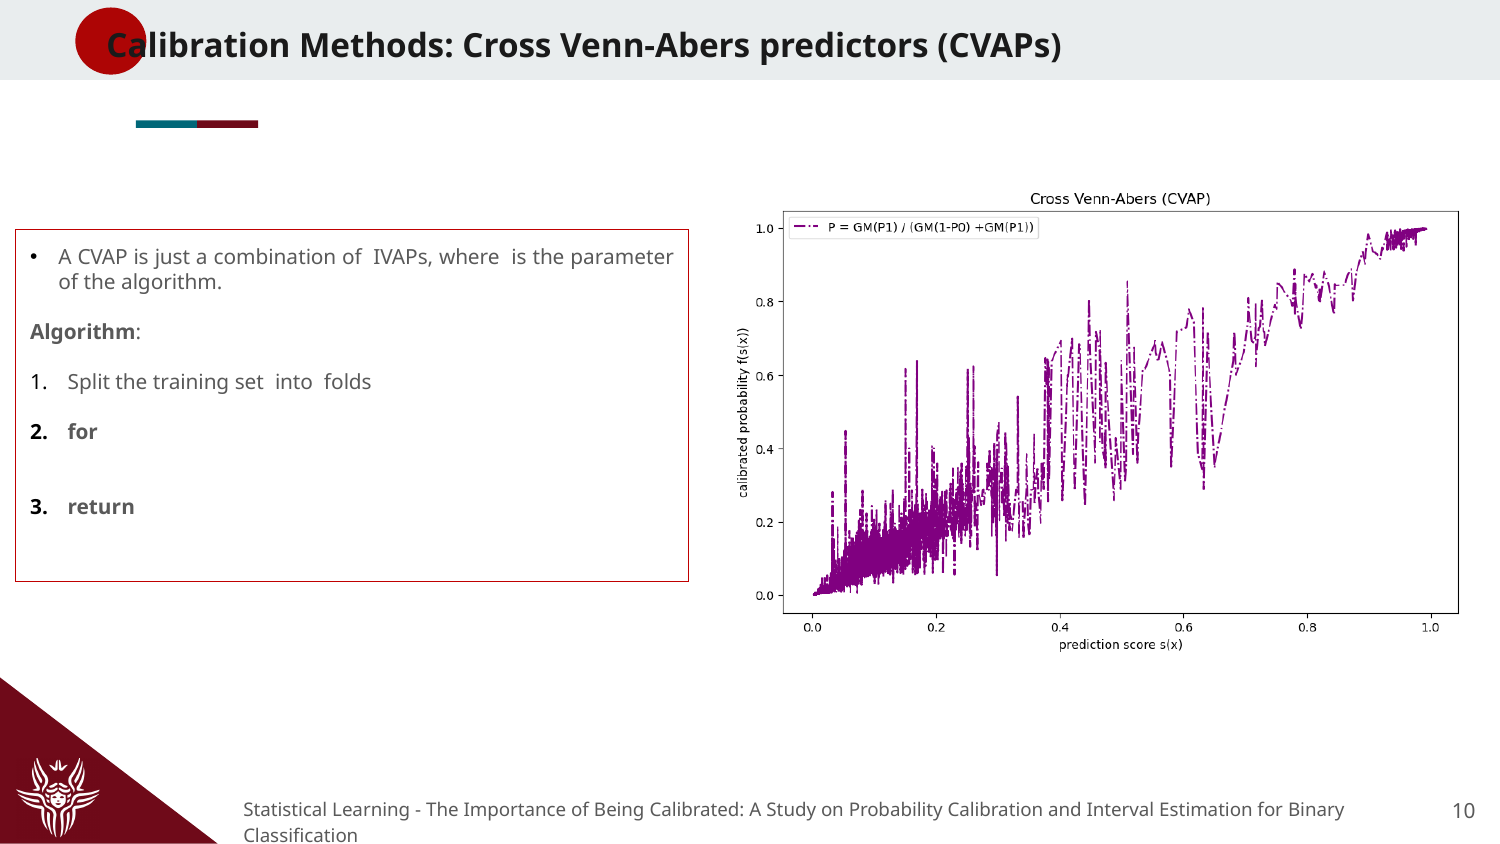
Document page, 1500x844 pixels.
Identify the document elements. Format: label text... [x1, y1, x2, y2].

text_box [75, 13, 91, 69]
text_box Calibration Methods: Cross Venn-Abers predictors (CVAPs) [91, 9, 1353, 98]
picture [729, 184, 1467, 660]
subtitle Statistical Learning - The Importance of Being Calibrated: A Study on Probability Calibration and Interval Estimation for Binary Classification [228, 779, 1363, 835]
slide_number 10 [1400, 779, 1491, 844]
picture [16, 758, 100, 839]
